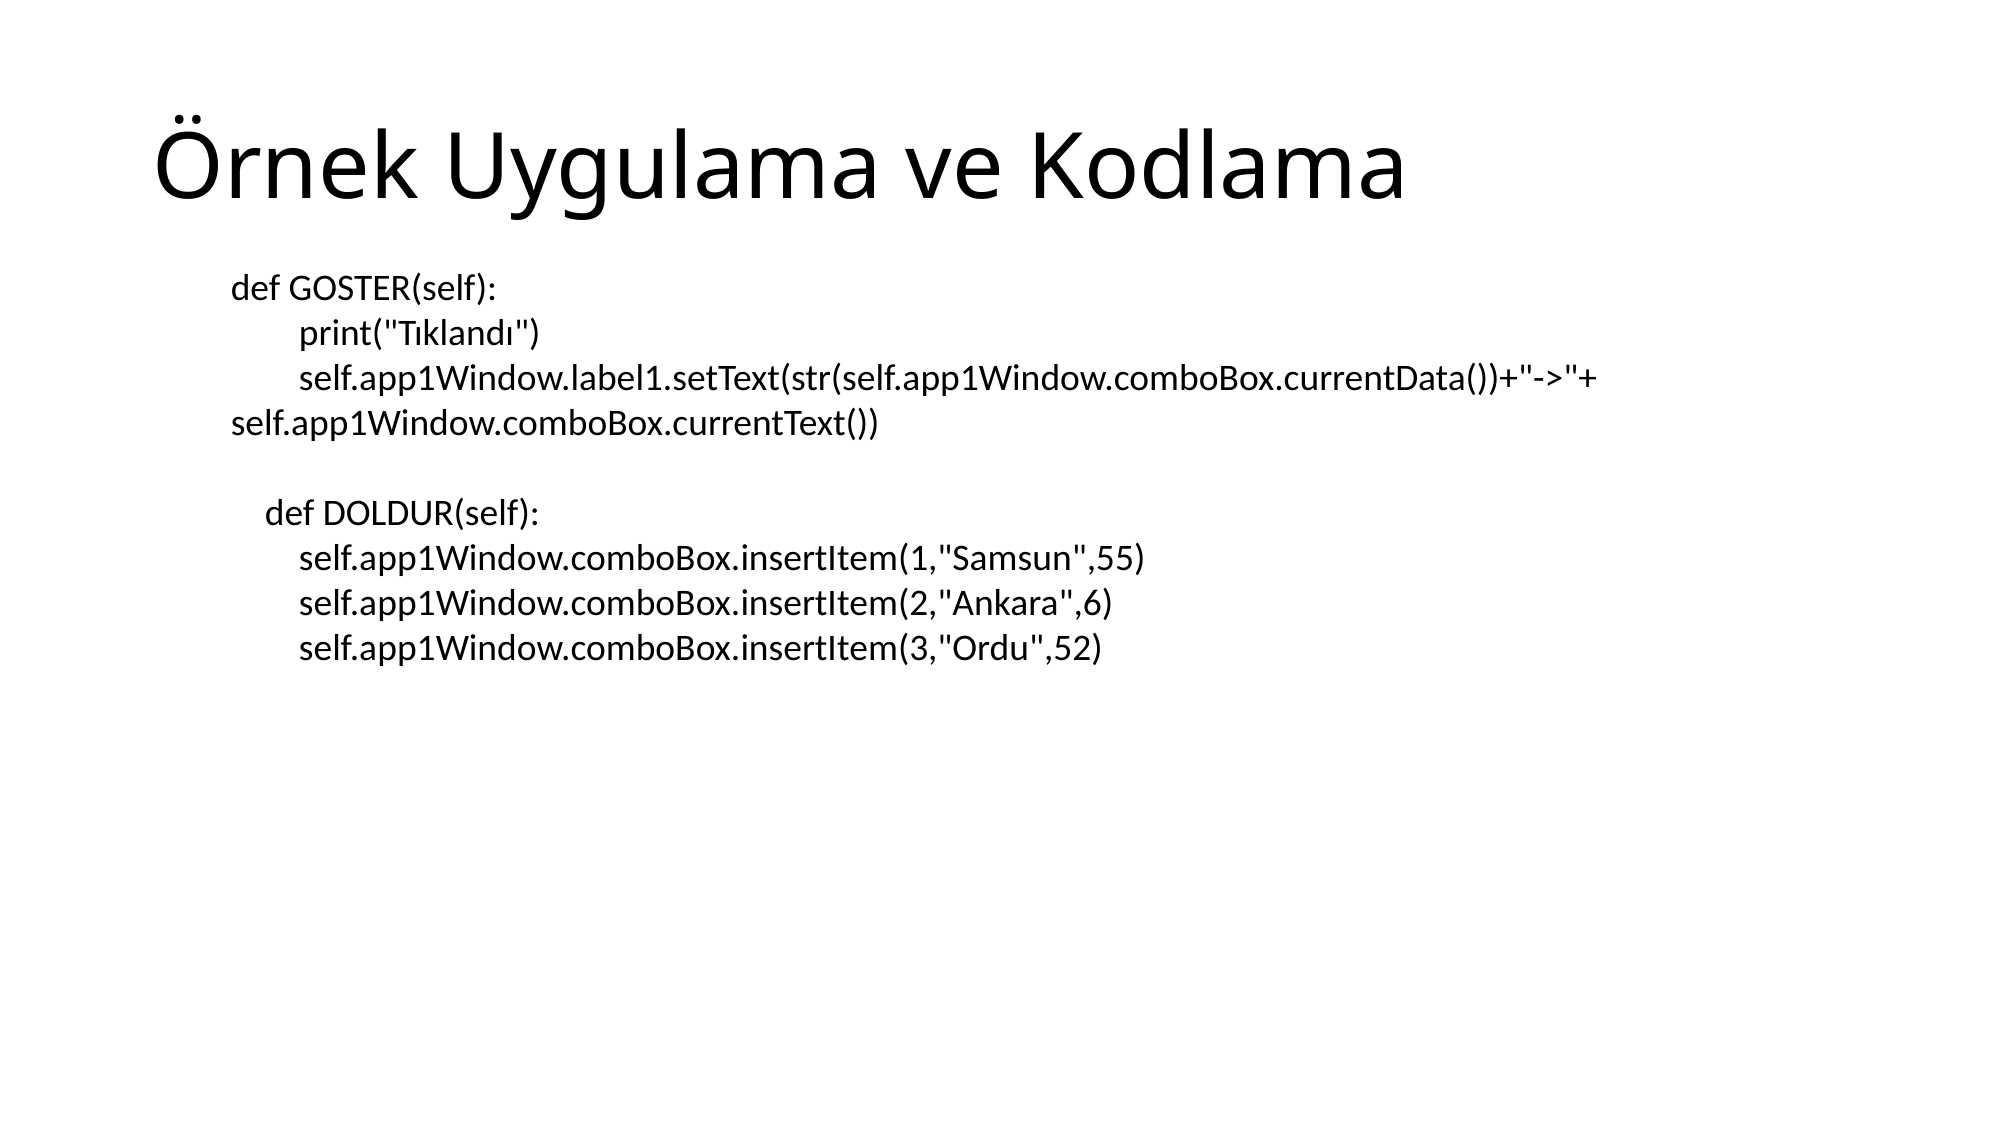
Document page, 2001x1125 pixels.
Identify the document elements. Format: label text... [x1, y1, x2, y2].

title Örnek Uygulama ve Kodlama [137, 59, 1863, 278]
text_box def GOSTER(self): print("Tıklandı") self.app1Window.label1.setText(str(self.app1Window.comboBox.currentData())+"->"+ self.app1Window.comboBox.currentText()) def DOLDUR(self): self.app1Window.comboBox.insertItem(1,"Samsun",55) self.app1Window.comboBox.insertItem(2,"Ankara",6) self.app1Window.comboBox.insertItem(3,"Ordu",52) [216, 255, 1723, 676]
